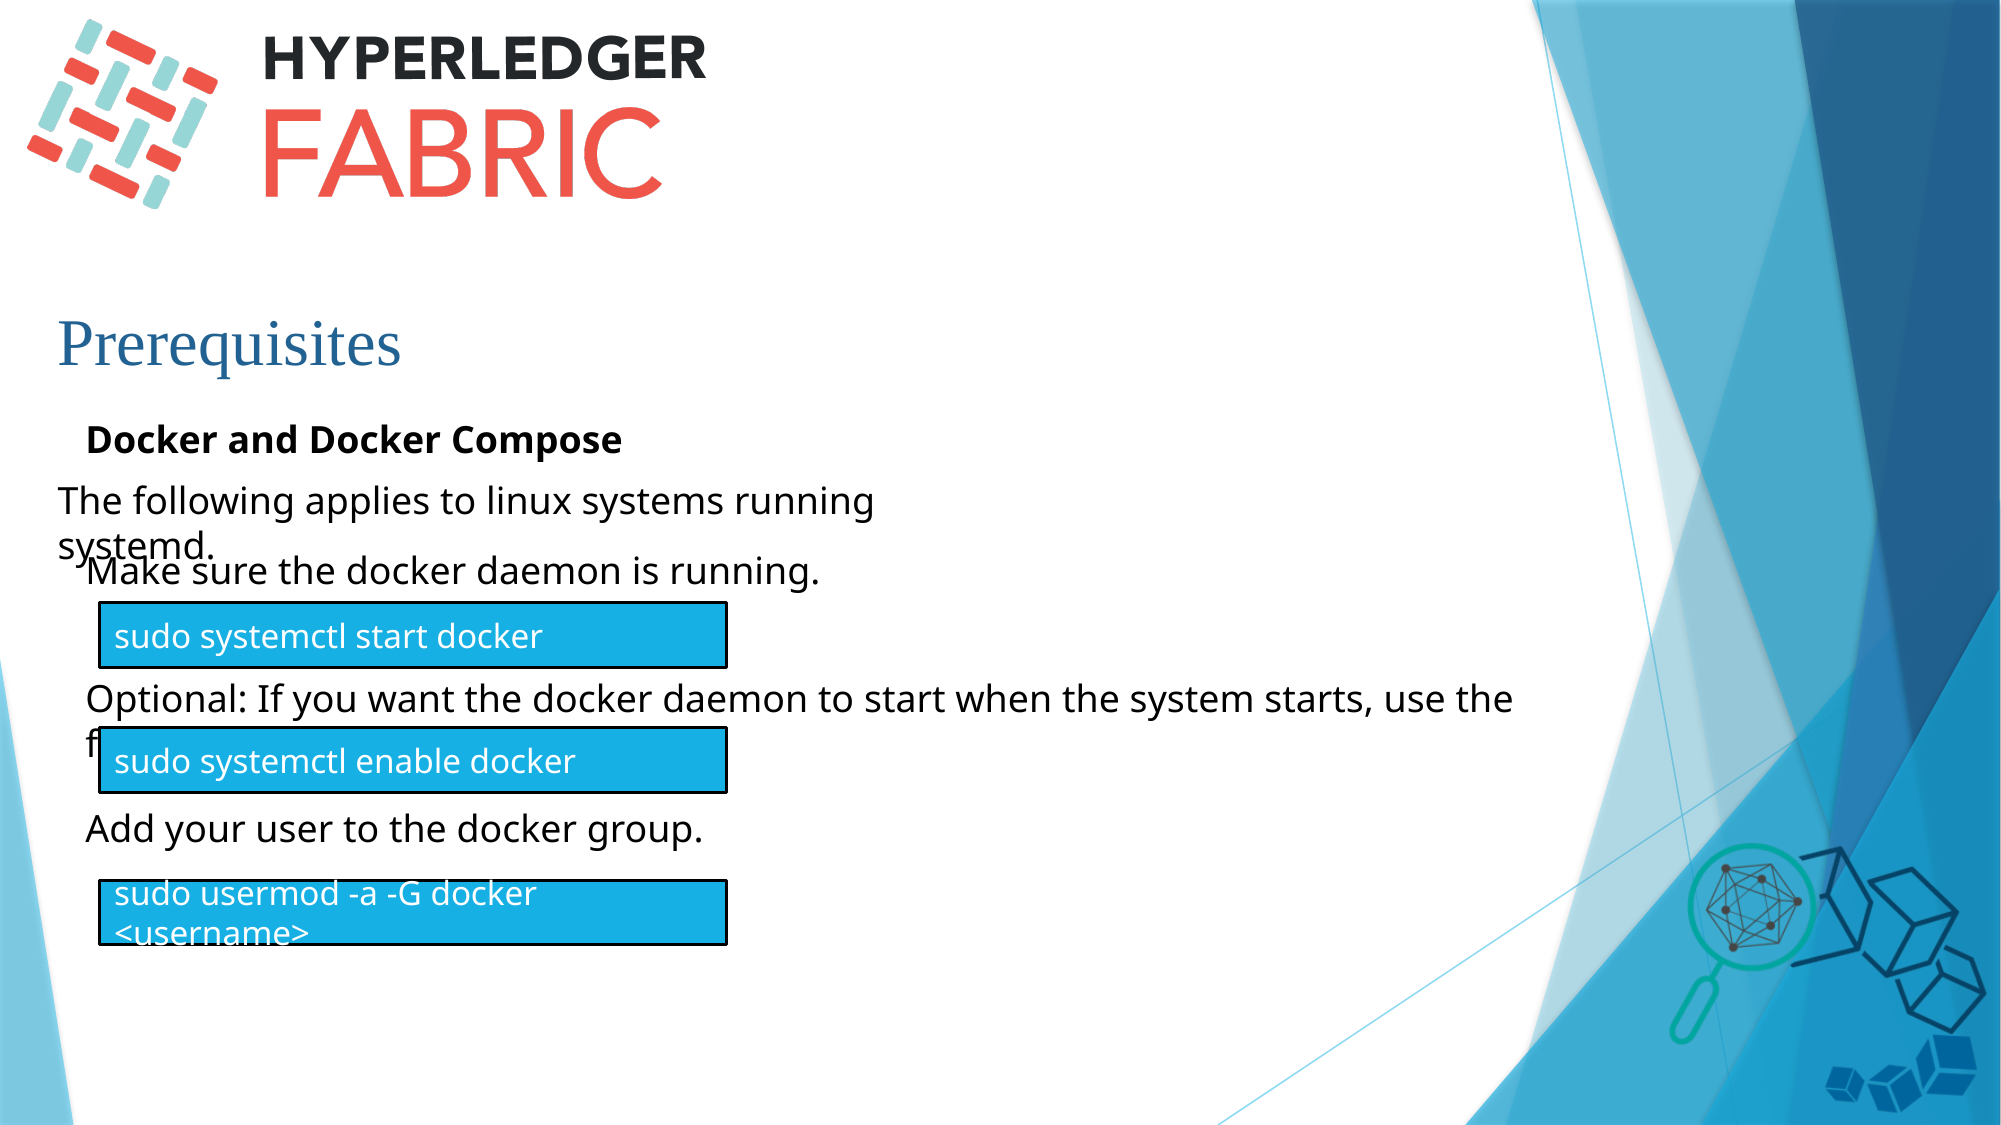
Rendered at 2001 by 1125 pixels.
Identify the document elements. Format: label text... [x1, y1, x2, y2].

text_box Optional: If you want the docker daemon to start when the system starts, use the following: [70, 667, 1680, 772]
text_box Make sure the docker daemon is running. [70, 539, 1072, 600]
text_box Prerequisites [42, 291, 1560, 386]
picture [1669, 842, 1987, 1114]
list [27, 17, 709, 209]
text_box Add your user to the docker group. [70, 797, 1072, 858]
text_box sudo systemctl start docker [98, 601, 728, 669]
text_box Docker and Docker Compose [70, 409, 663, 469]
text_box sudo systemctl enable docker [98, 726, 728, 794]
text_box sudo usermod -a -G docker <username> [98, 879, 728, 946]
text_box The following applies to linux systems running systemd. [42, 469, 1044, 575]
